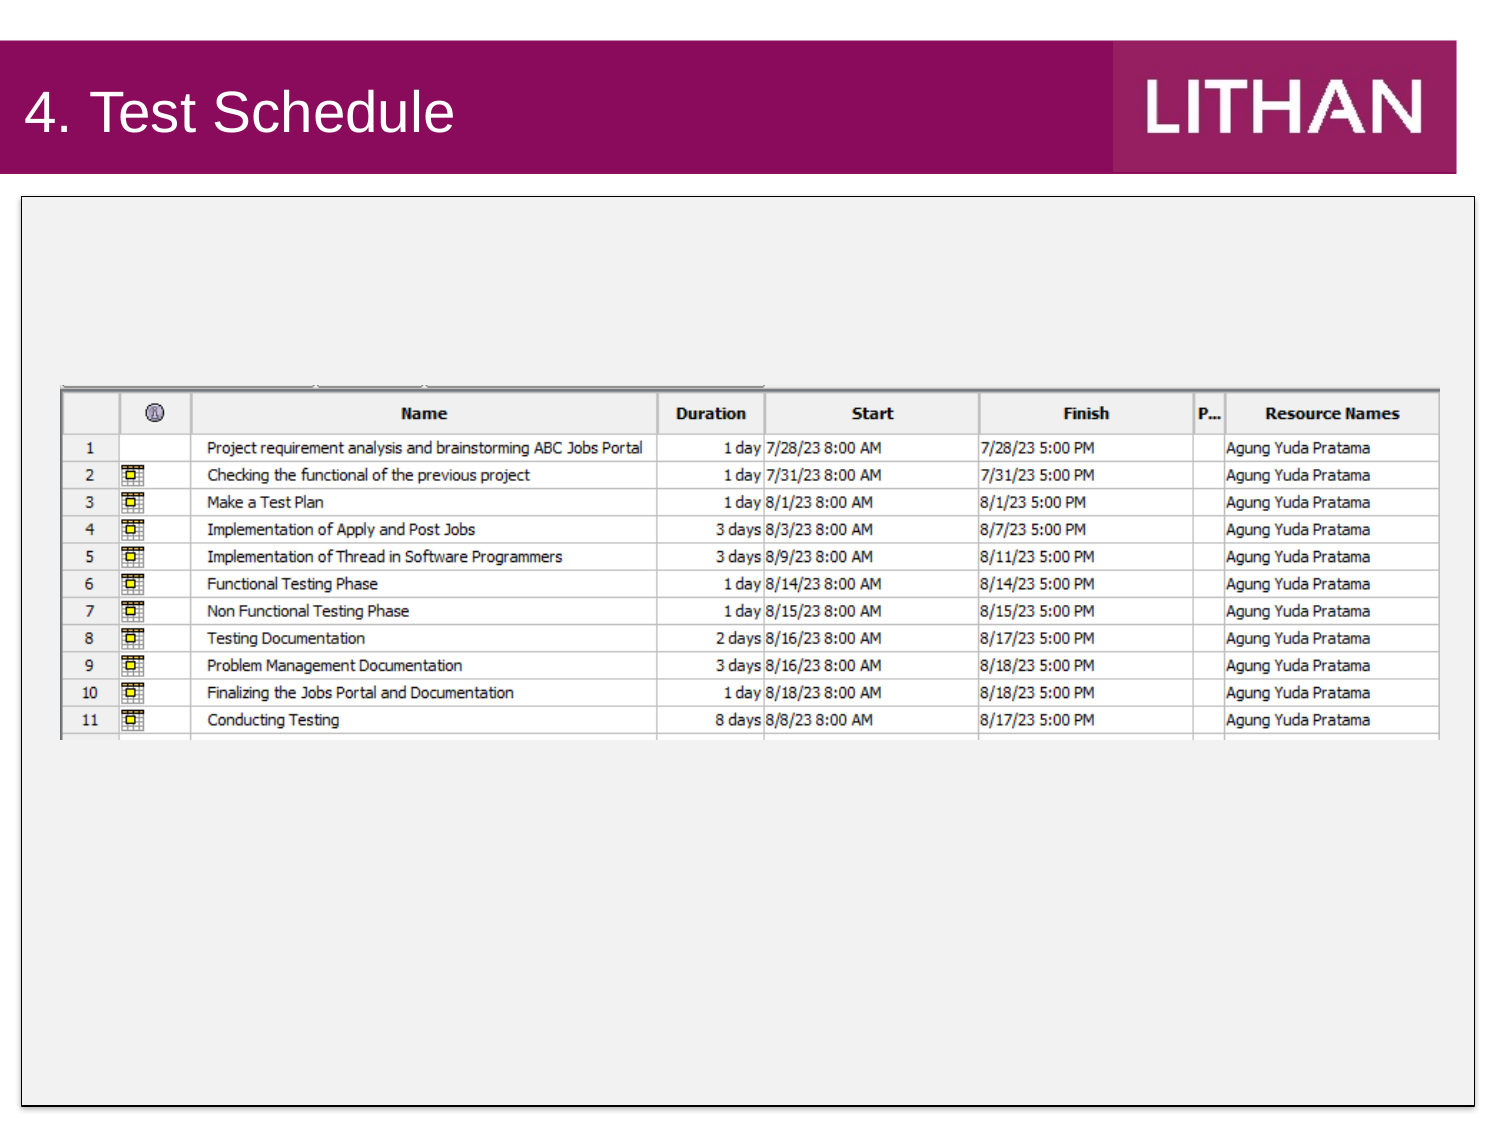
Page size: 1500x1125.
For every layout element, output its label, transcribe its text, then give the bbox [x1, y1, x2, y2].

text_box 4. Test Schedule [9, 66, 1107, 152]
picture [60, 385, 1440, 740]
picture [0, 37, 1460, 178]
text_box [21, 196, 1475, 1107]
